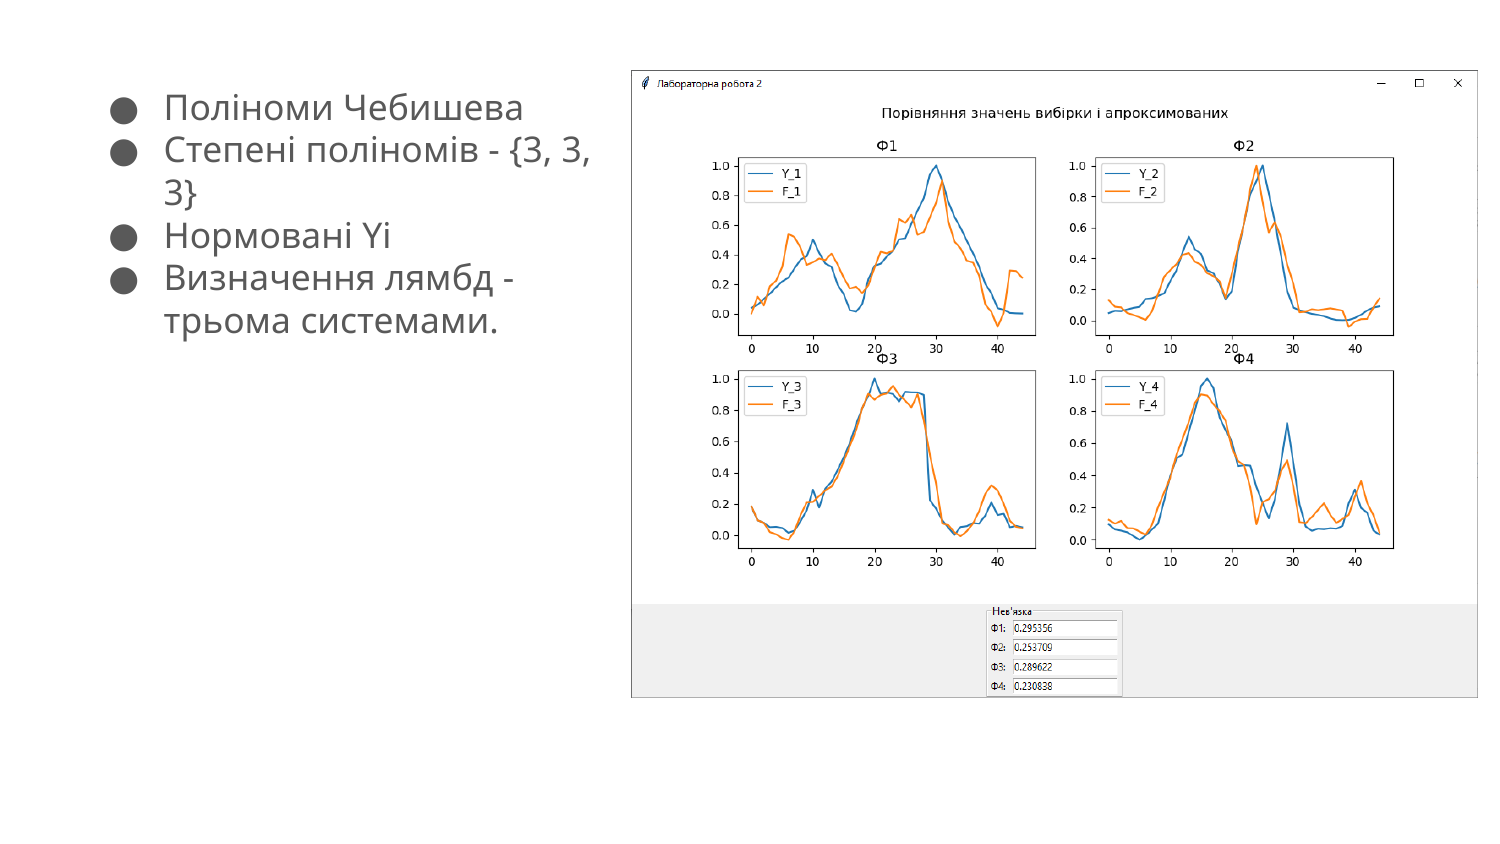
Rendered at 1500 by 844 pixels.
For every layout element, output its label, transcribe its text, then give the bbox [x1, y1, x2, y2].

picture [631, 69, 1478, 698]
text_box Поліноми Чебишева Степені поліномів - {3, 3, 3} Нормовані Yi Визначення лямбд - трьома системами. [73, 70, 629, 356]
